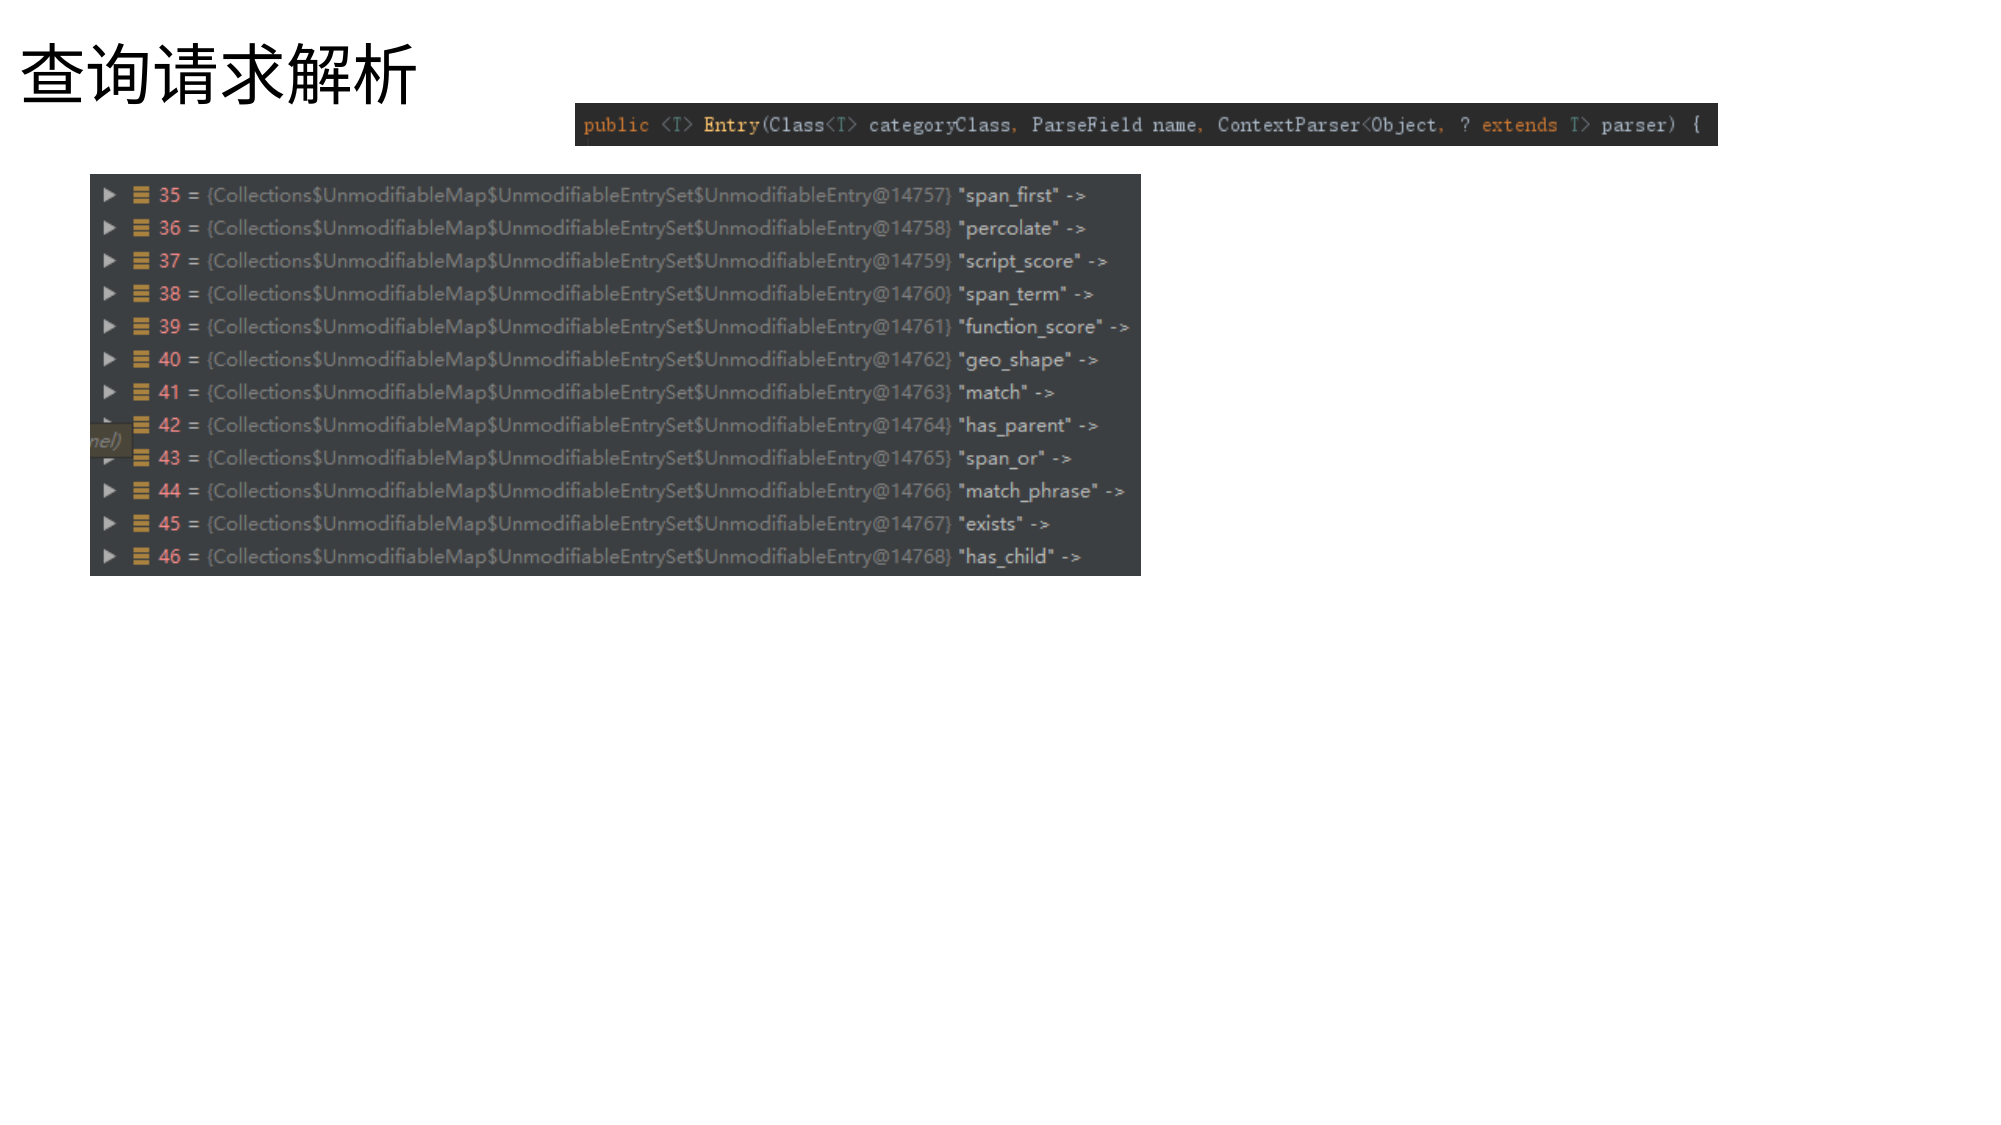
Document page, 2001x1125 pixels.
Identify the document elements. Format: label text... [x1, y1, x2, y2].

picture [90, 174, 1141, 576]
picture [575, 103, 1718, 146]
text_box 查询请求解析 [4, 9, 452, 147]
